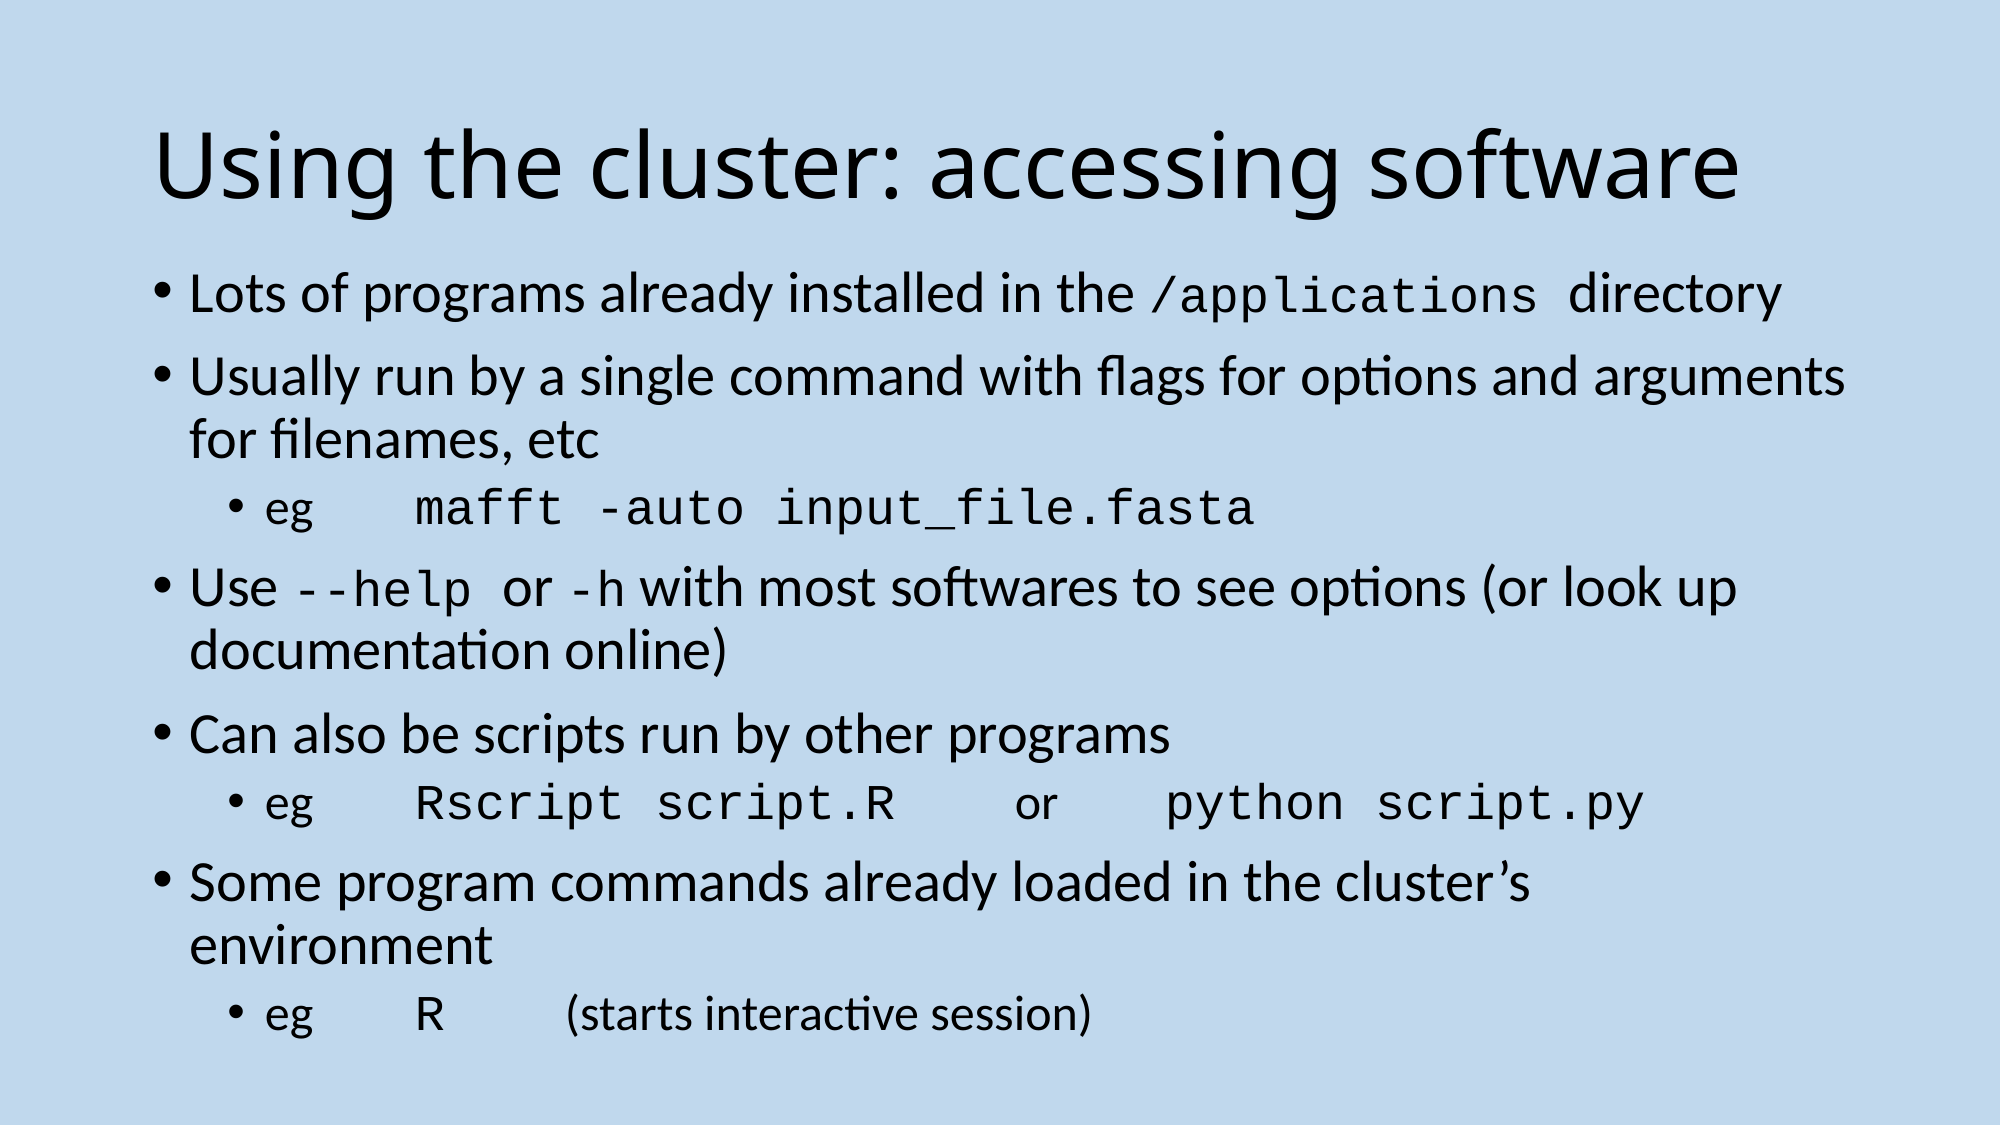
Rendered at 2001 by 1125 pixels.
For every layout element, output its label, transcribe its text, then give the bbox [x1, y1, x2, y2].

list Lots of programs already installed in the /applications directory Usually run by a single command with flags for options and arguments for filenames, etc eg mafft -auto input_file.fasta Use --help or -h with most softwares to see options (or look up documentation online) Can also be scripts run by other programs eg Rscript script.R or python script.py Some program commands already loaded in the cluster’s environment eg R (starts interactive session) [137, 254, 1863, 1077]
title Using the cluster: accessing software [137, 59, 1863, 254]
